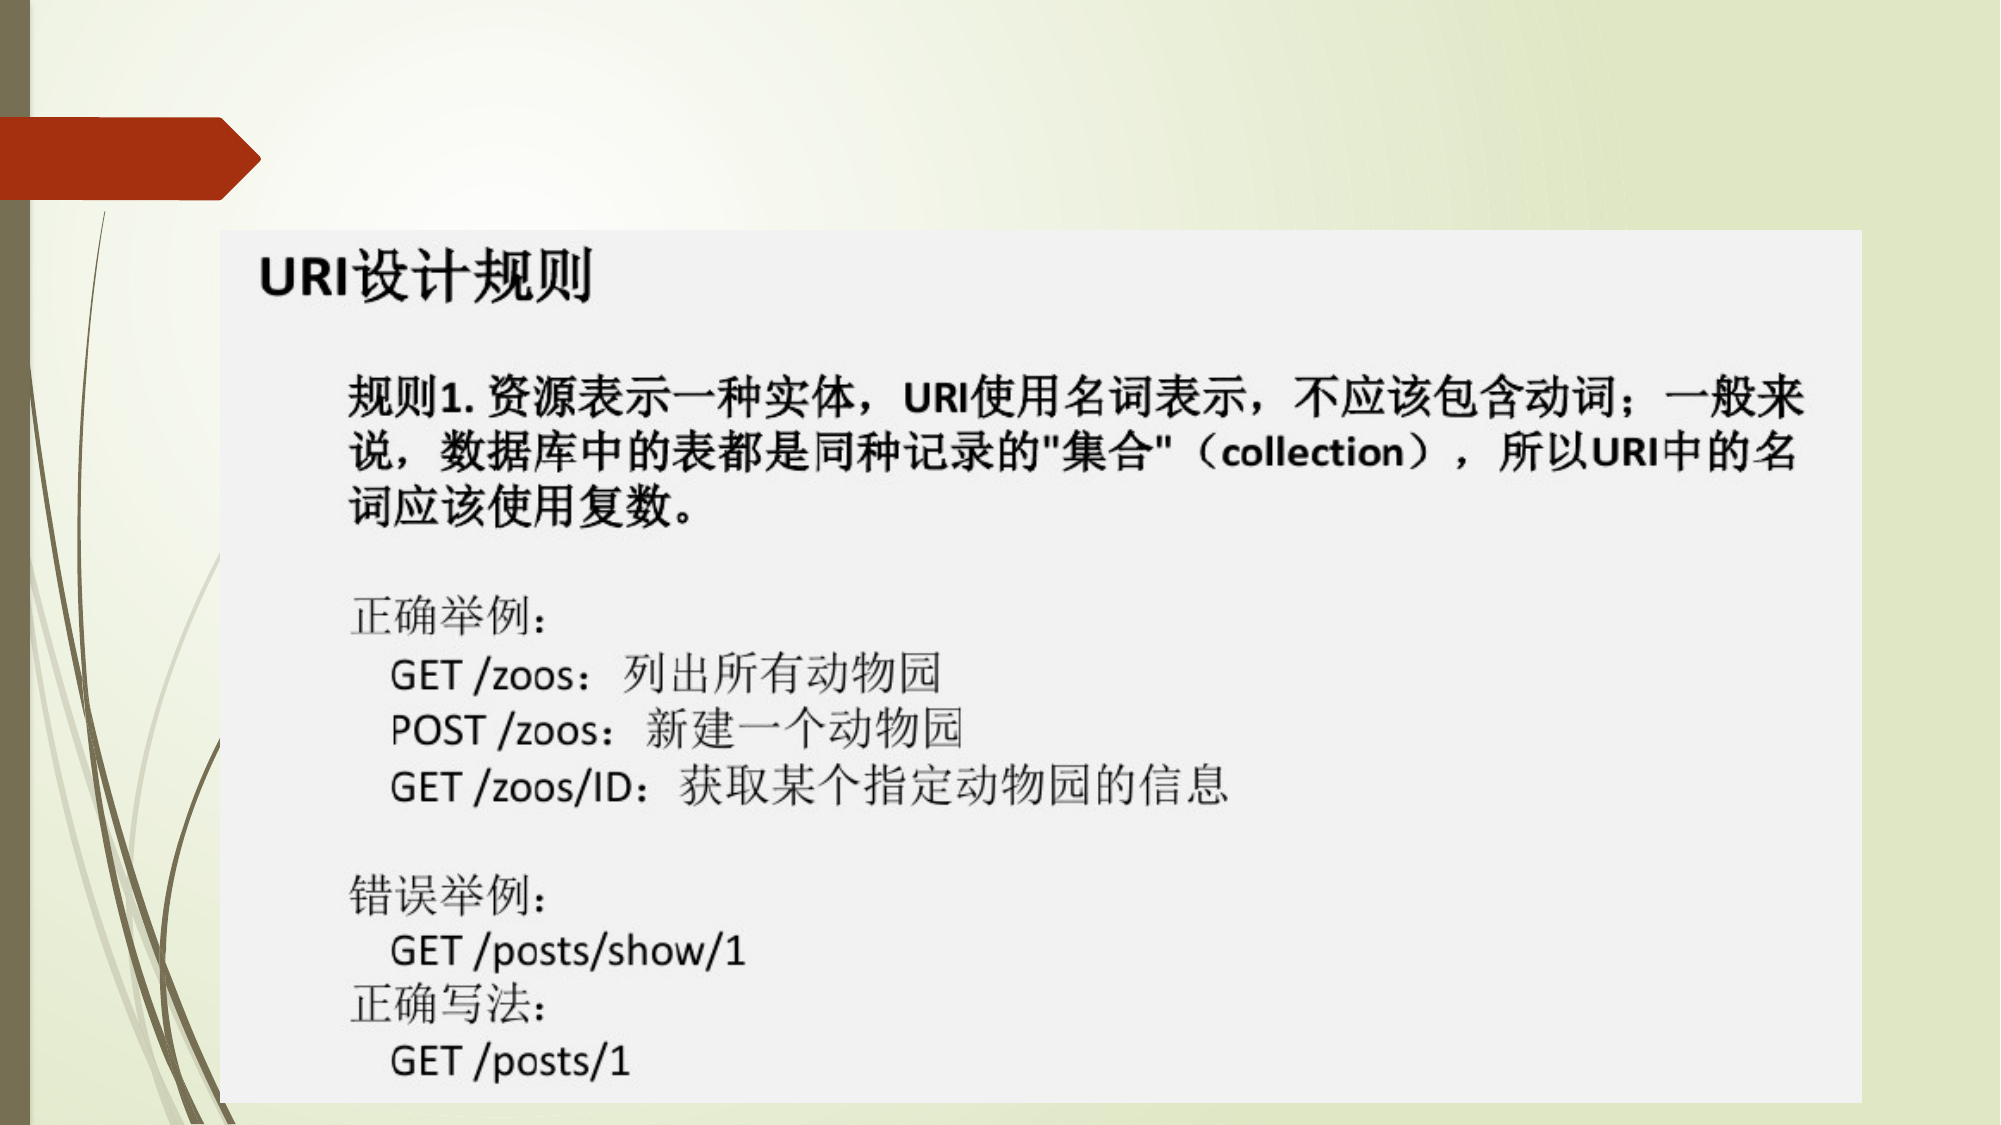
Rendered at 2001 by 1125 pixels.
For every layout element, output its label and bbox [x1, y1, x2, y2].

picture [220, 230, 1862, 1104]
